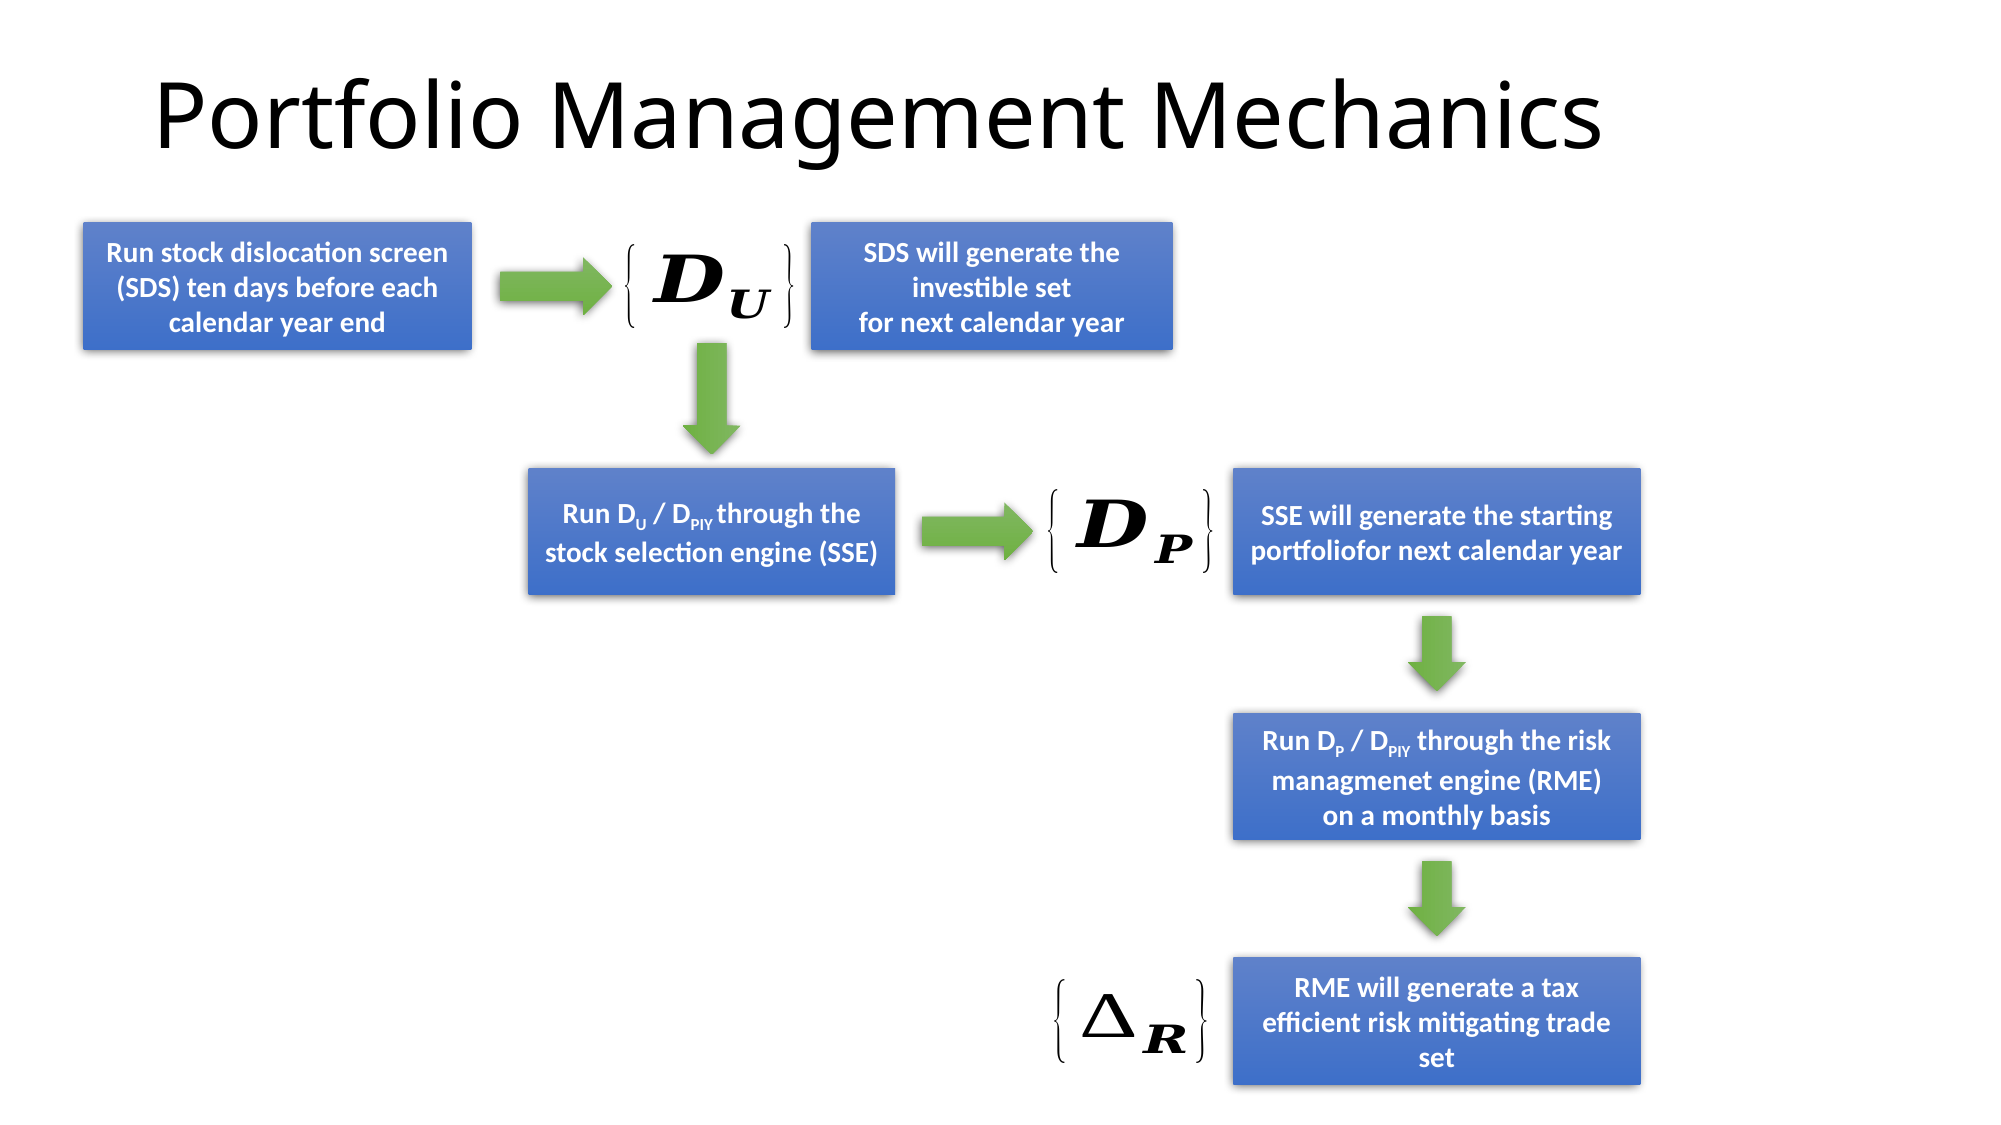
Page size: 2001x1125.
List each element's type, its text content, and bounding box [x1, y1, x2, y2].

title Portfolio Management Mechanics [137, 59, 1863, 179]
text_box [500, 257, 613, 316]
text_box [682, 342, 741, 455]
text_box Run stock dislocation screen (SDS) ten days before each calendar year end [83, 222, 472, 350]
text_box [1408, 616, 1466, 692]
text_box [1408, 861, 1466, 937]
text_box Run DU / DPIY through the stock selection engine (SSE) [528, 468, 896, 595]
text_box RME will generate a tax efficient risk mitigating trade set [1233, 957, 1641, 1085]
text_box SSE will generate the starting portfoliofor next calendar year [1233, 468, 1641, 595]
text_box [921, 502, 1034, 561]
text_box Run DP / DPIY through the risk managmenet engine (RME) on a monthly basis [1233, 713, 1641, 840]
text_box SDS will generate the investible set for next calendar year [811, 222, 1173, 350]
